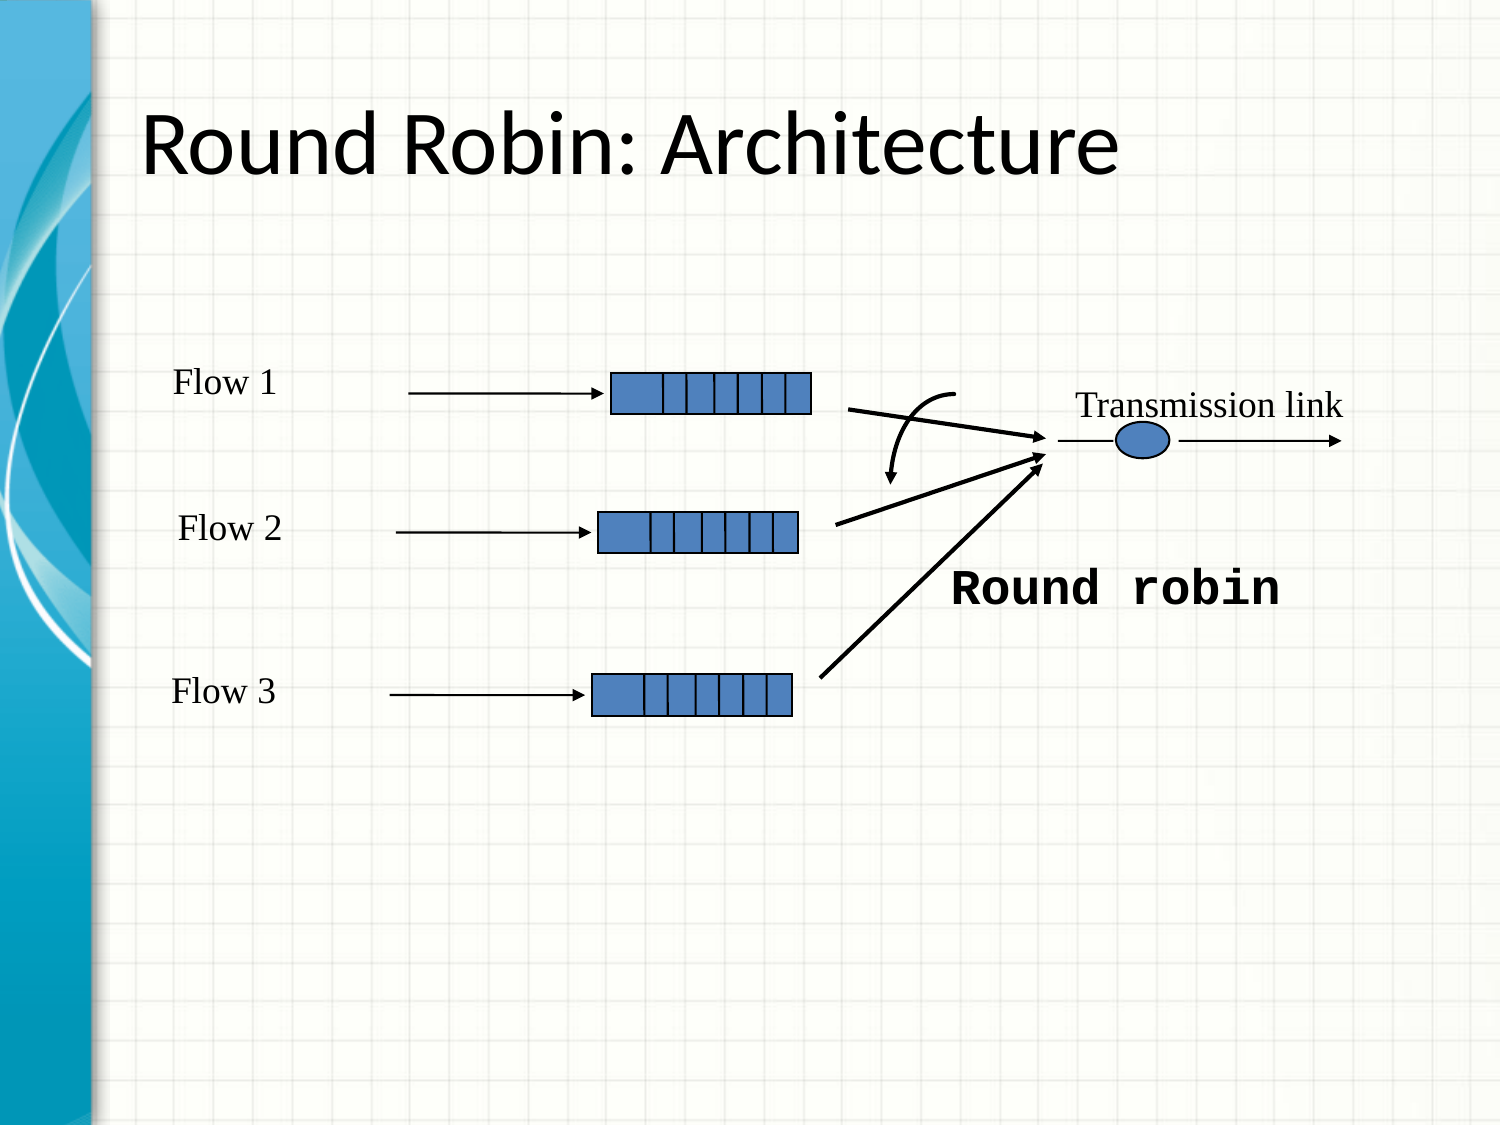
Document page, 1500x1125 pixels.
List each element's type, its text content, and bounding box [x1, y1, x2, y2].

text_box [146, 349, 812, 719]
title Round Robin: Architecture [125, 44, 1450, 232]
picture [0, 0, 1500, 1125]
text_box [890, 372, 1399, 623]
